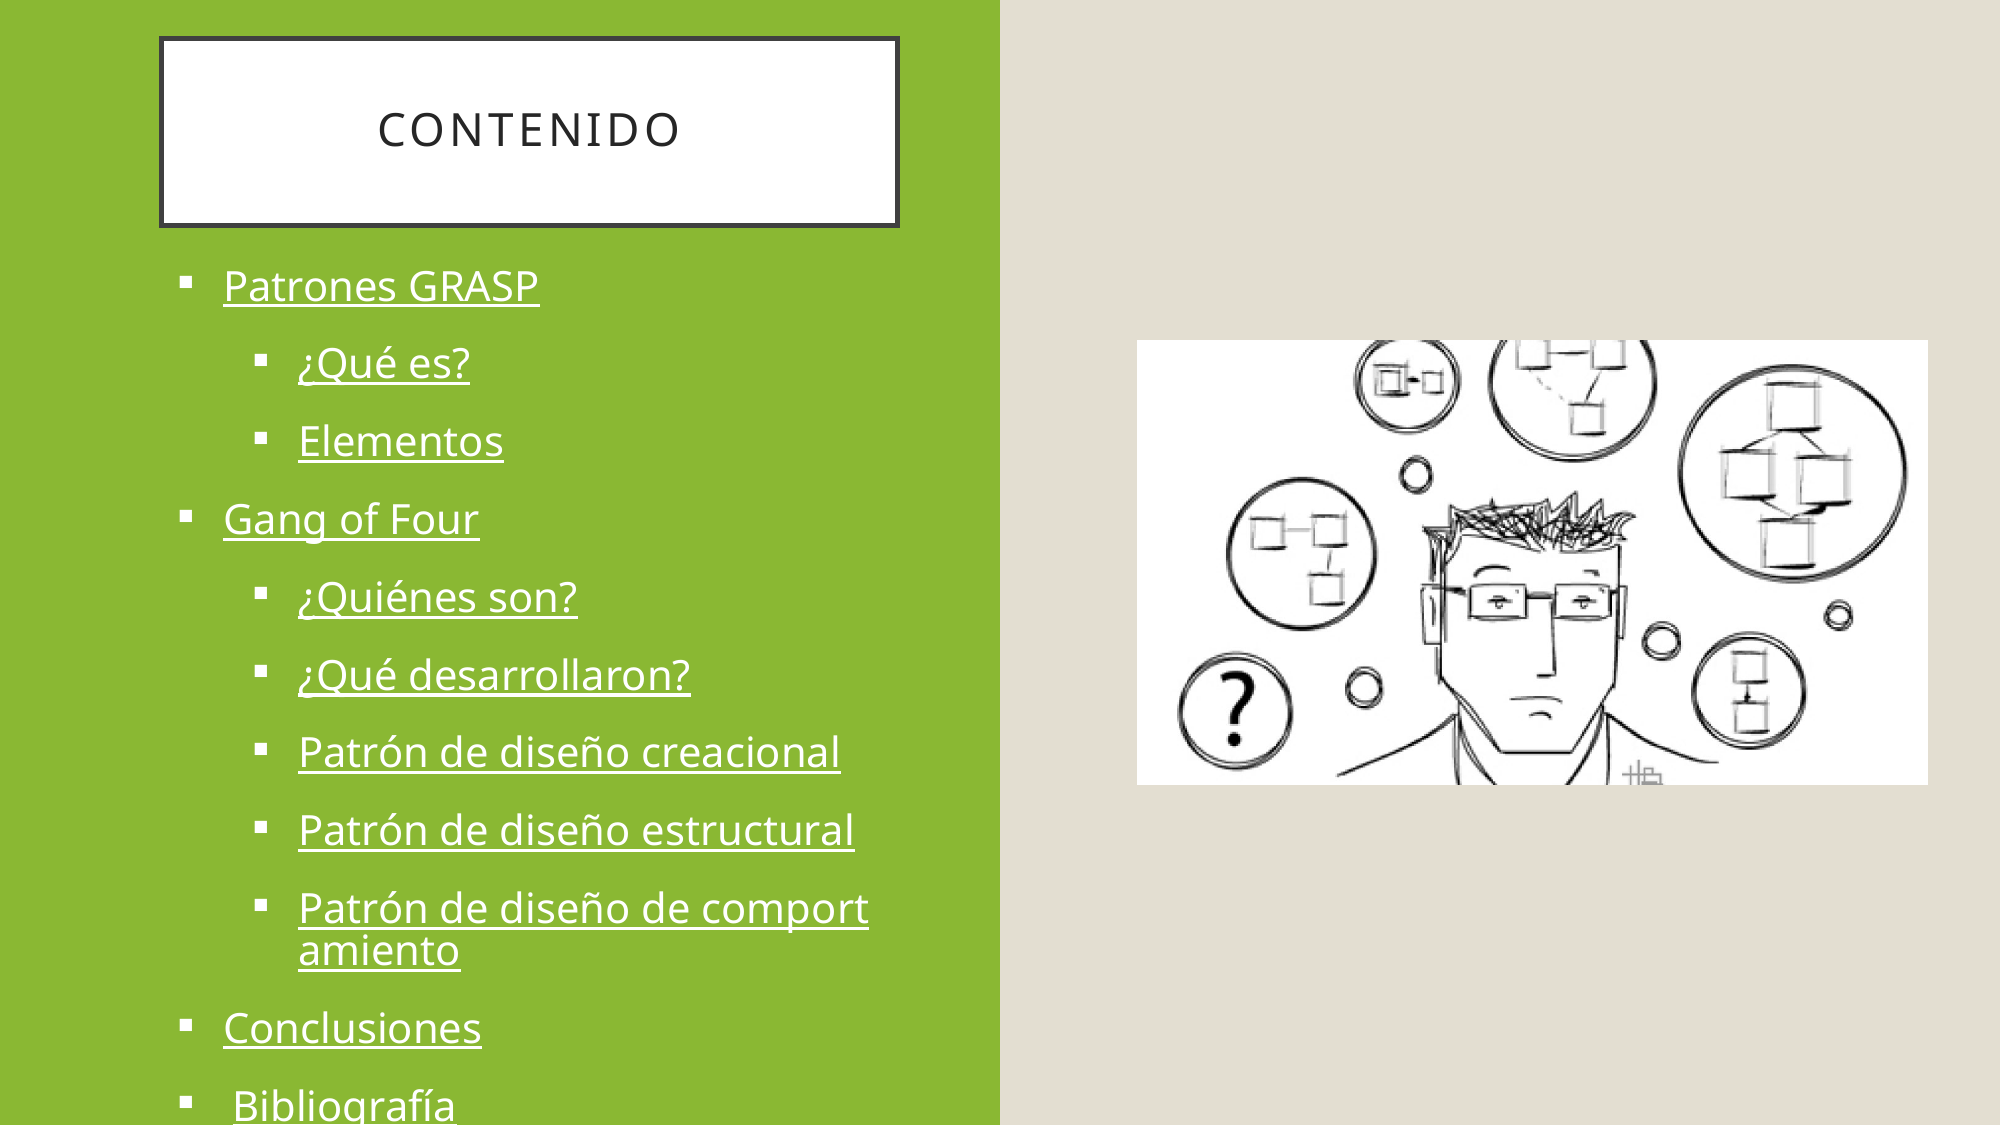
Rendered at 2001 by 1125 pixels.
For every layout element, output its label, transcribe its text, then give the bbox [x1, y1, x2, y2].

title CONTENIDO [159, 36, 900, 228]
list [1137, 340, 1928, 785]
list Patrones GRASP ¿Qué es? Elementos Gang of Four ¿Quiénes son? ¿Qué desarrollaron? Patrón de diseño creacional Patrón de diseño estructural Patrón de diseño de comportamiento Conclusiones Bibliografía [161, 251, 898, 1103]
